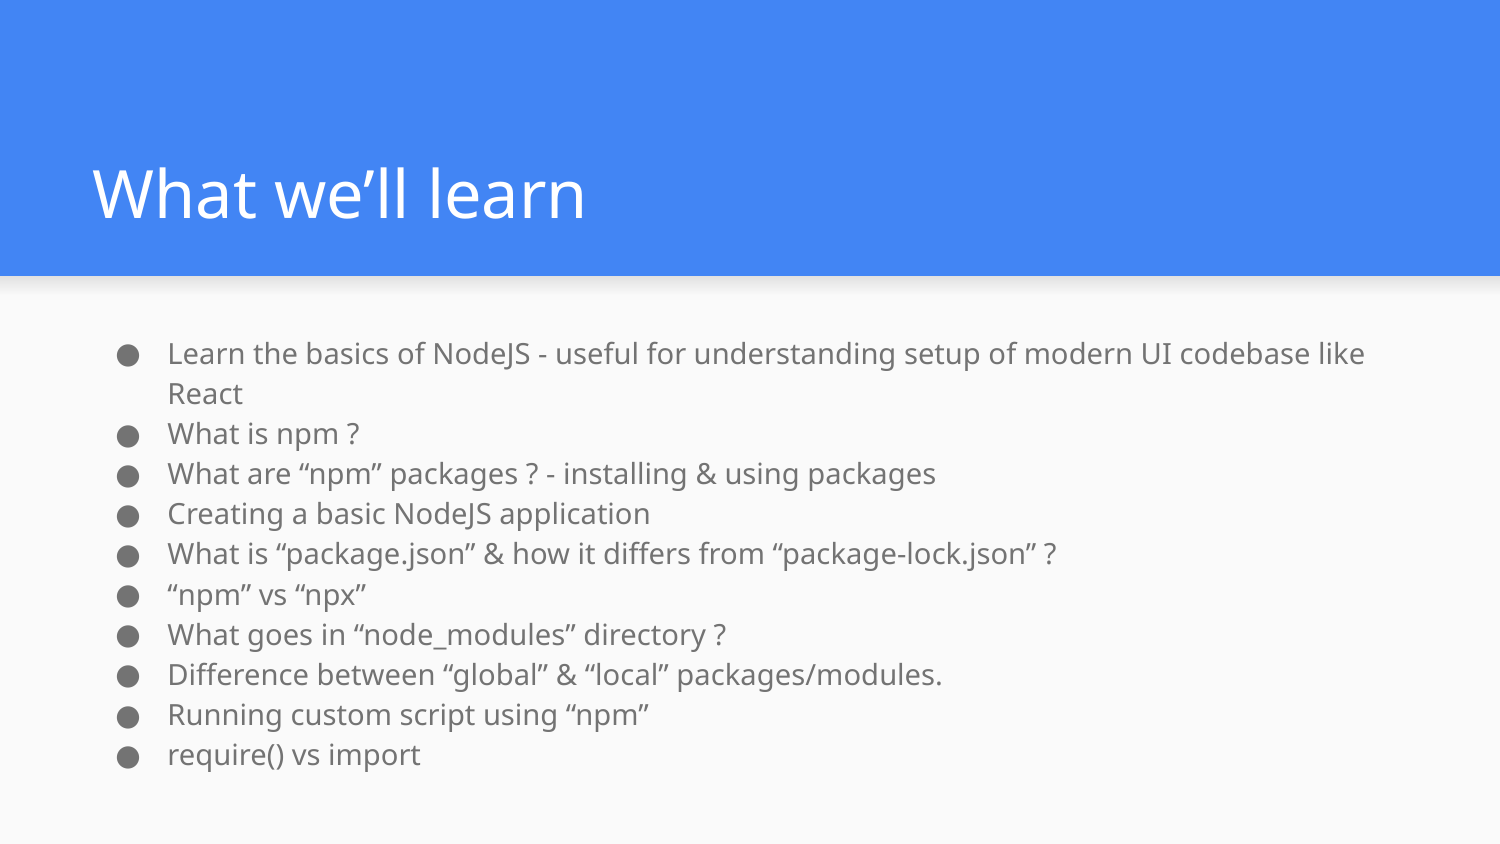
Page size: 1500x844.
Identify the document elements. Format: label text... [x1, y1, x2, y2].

list Learn the basics of NodeJS - useful for understanding setup of modern UI codebase like React What is npm ? What are “npm” packages ? - installing & using packages Creating a basic NodeJS application What is “package.json” & how it differs from “package-lock.json” ? “npm” vs “npx” What goes in “node_modules” directory ? Difference between “global” & “local” packages/modules. Running custom script using “npm” require() vs import [77, 314, 1427, 760]
title What we’ll learn [77, 121, 1427, 248]
